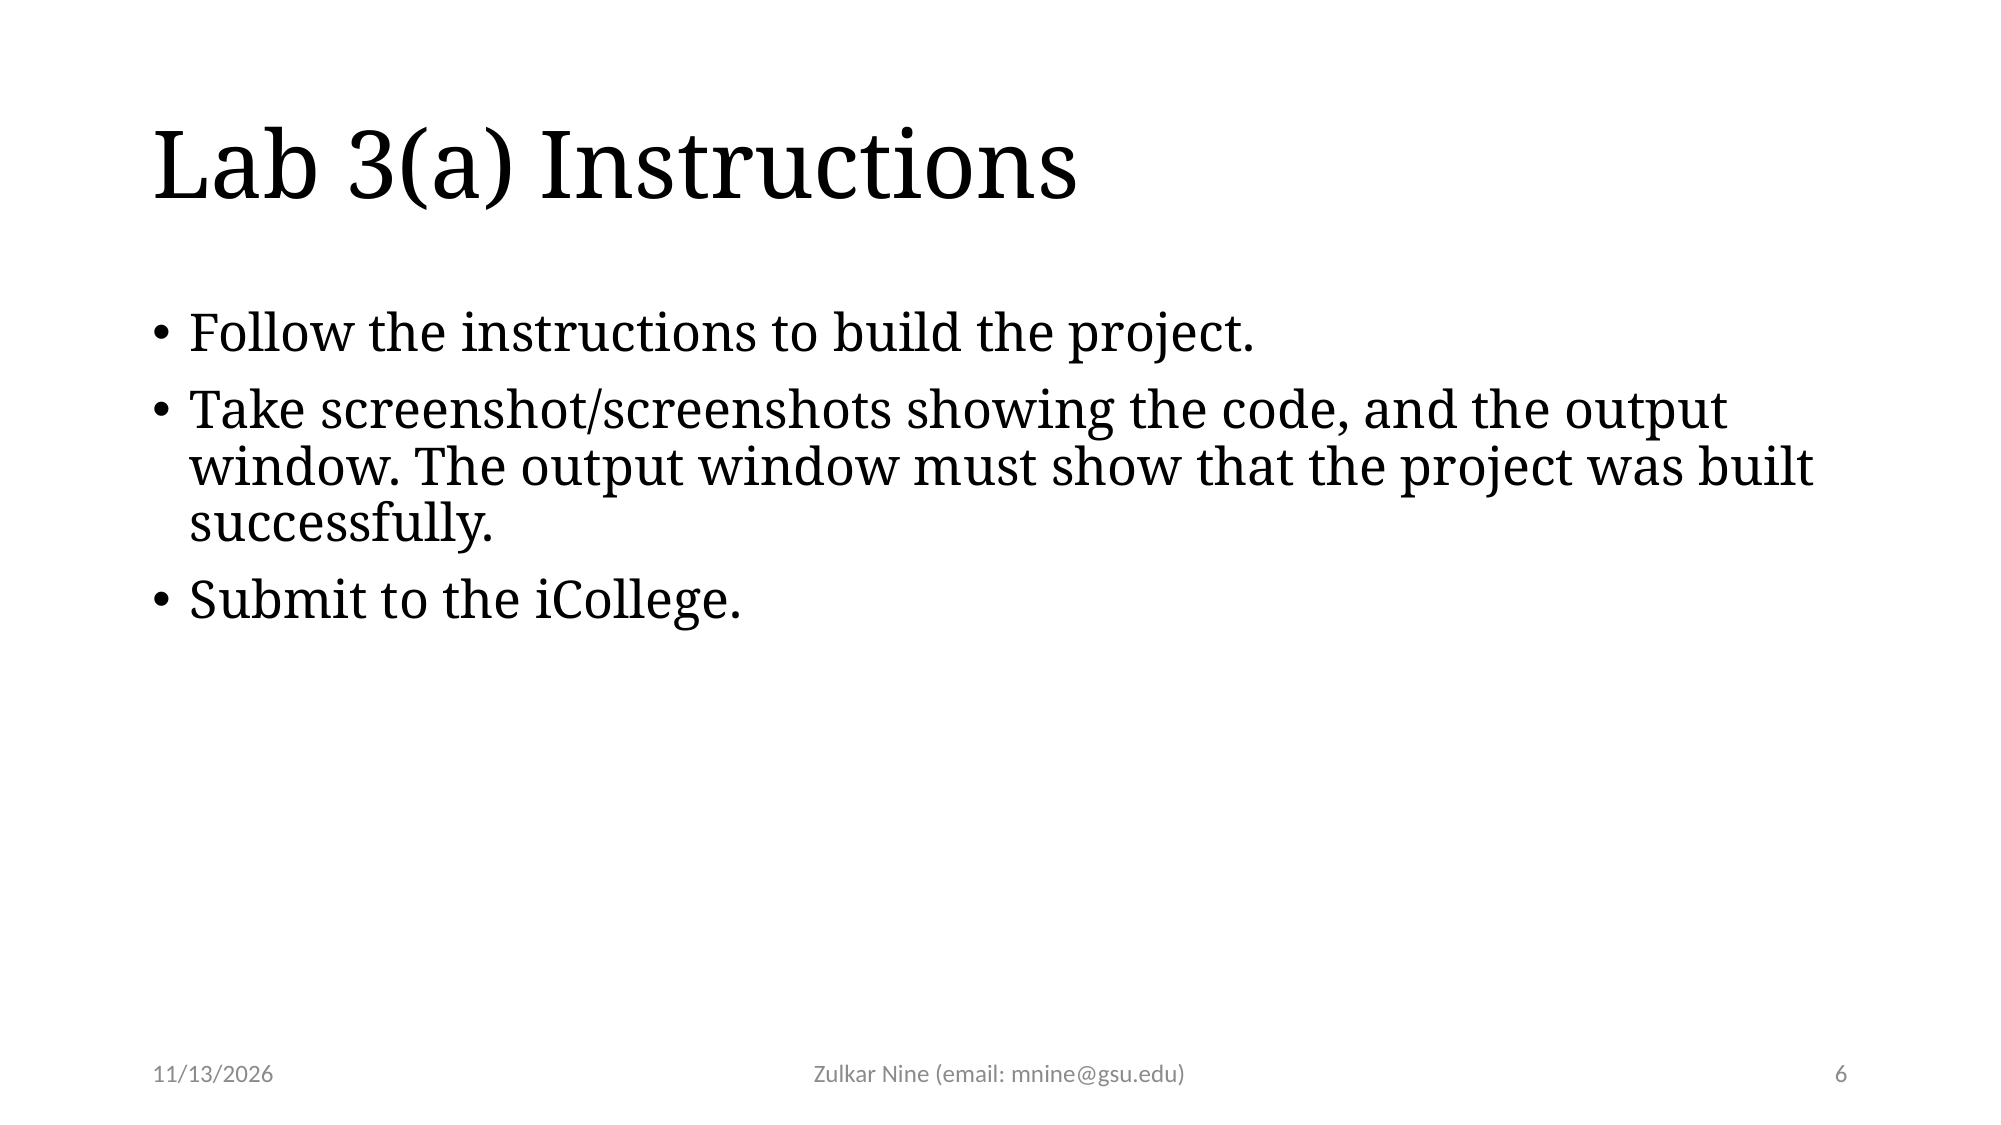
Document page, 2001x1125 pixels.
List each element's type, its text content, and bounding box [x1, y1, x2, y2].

title Lab 3(a) Instructions [137, 59, 1863, 278]
list Follow the instructions to build the project. Take screenshot/screenshots showing the code, and the output window. The output window must show that the project was built successfully. Submit to the iCollege. [137, 299, 1863, 1014]
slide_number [137, 1042, 588, 1103]
footer Zulkar Nine (email: mnine@gsu.edu) [662, 1042, 1338, 1103]
slide_number 6 [1412, 1042, 1863, 1103]
